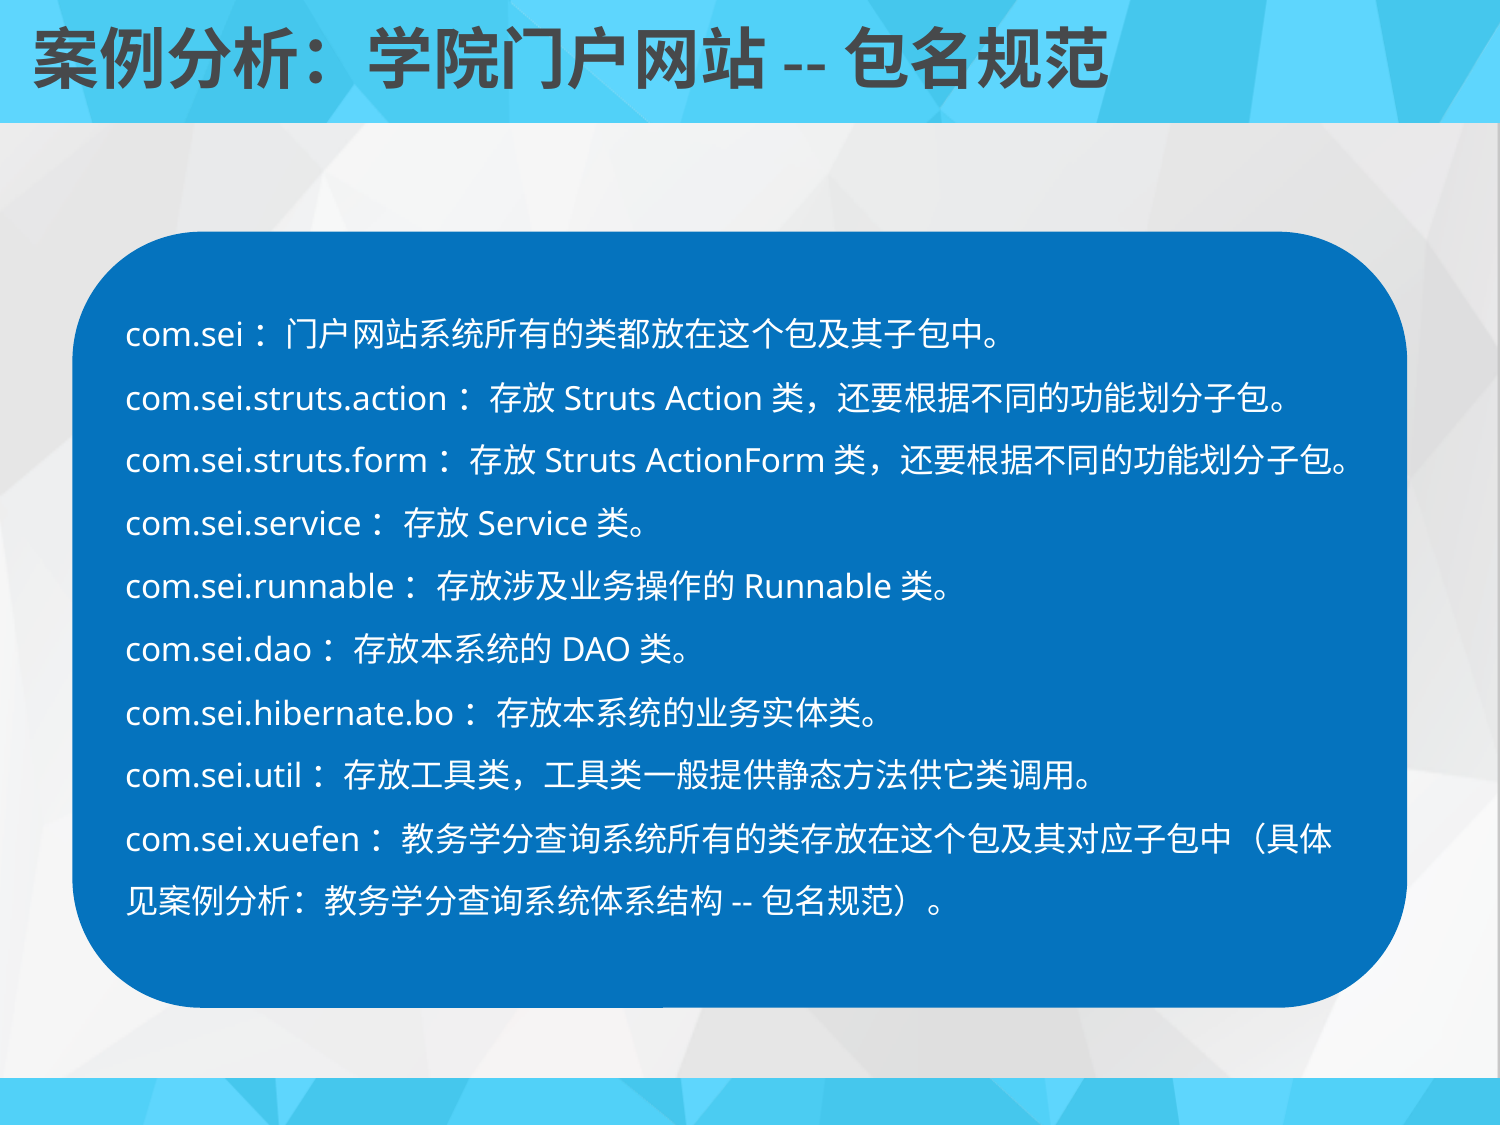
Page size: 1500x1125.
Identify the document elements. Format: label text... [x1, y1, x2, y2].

picture [0, 0, 1500, 1125]
title 案例分析：学院门户网站--包名规范 [17, 9, 1422, 115]
text_box com.sei：门户网站系统所有的类都放在这个包及其子包中。 com.sei.struts.action：存放Struts Action类，还要根据不同的功能划分子包。 com.sei.struts.form：存放Struts ActionForm类，还要根据不同的功能划分子包。 com.sei.service：存放Service类。 com.sei.runnable：存放涉及业务操作的Runnable类。 com.sei.dao：存放本系统的DAO类。 com.sei.hibernate.bo：存放本系统的业务实体类。 com.sei.util：存放工具类，工具类一般提供静态方法供它类调用。 com.sei.xuefen：教务学分查询系统所有的类存放在这个包及其对应子包中（具体 见案例分析：教务学分查询系统体系结构--包名规范）。 [72, 231, 1408, 1008]
